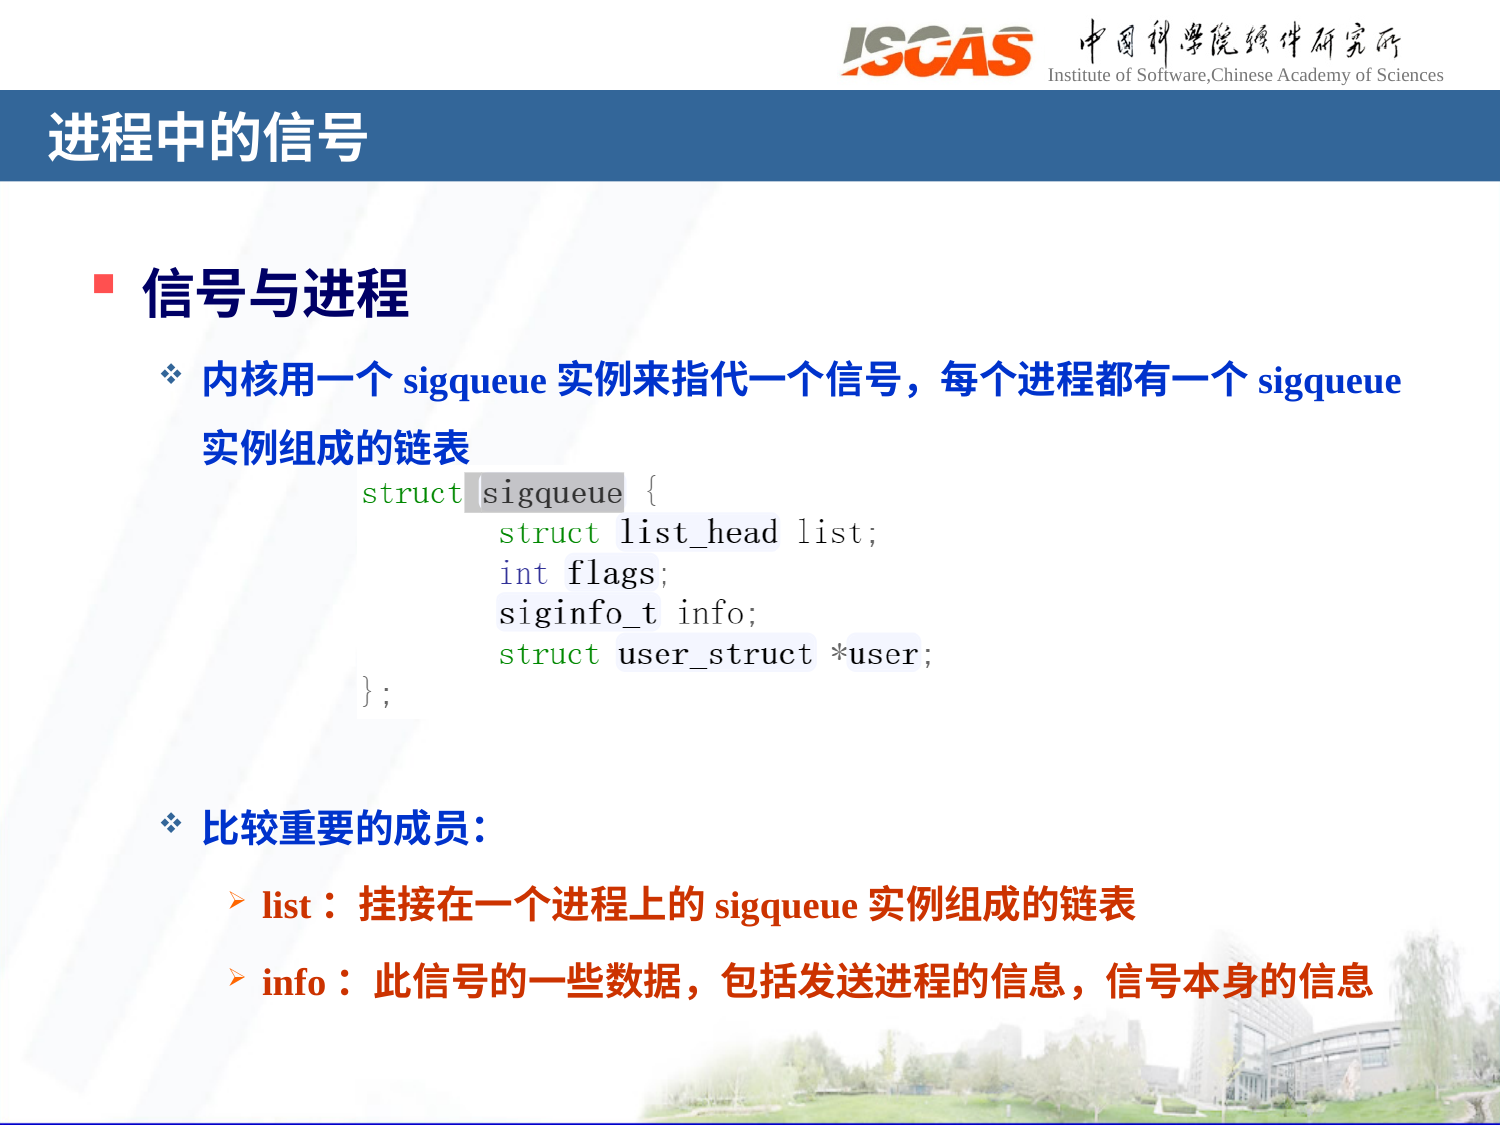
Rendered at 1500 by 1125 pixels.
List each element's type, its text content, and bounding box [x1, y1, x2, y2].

picture [0, 182, 1500, 1125]
picture [837, 18, 1045, 87]
list 信号与进程 内核用一个sigqueue实例来指代一个信号，每个进程都有一个sigqueue实例组成的链表 比较重要的成员： list：挂接在一个进程上的sigqueue实例组成的链表 info：此信号的一些数据，包括发送进程的信息，信号本身的信息 [73, 219, 1427, 1024]
picture [1077, 15, 1402, 71]
title 进程中的信号 [0, 89, 1500, 182]
